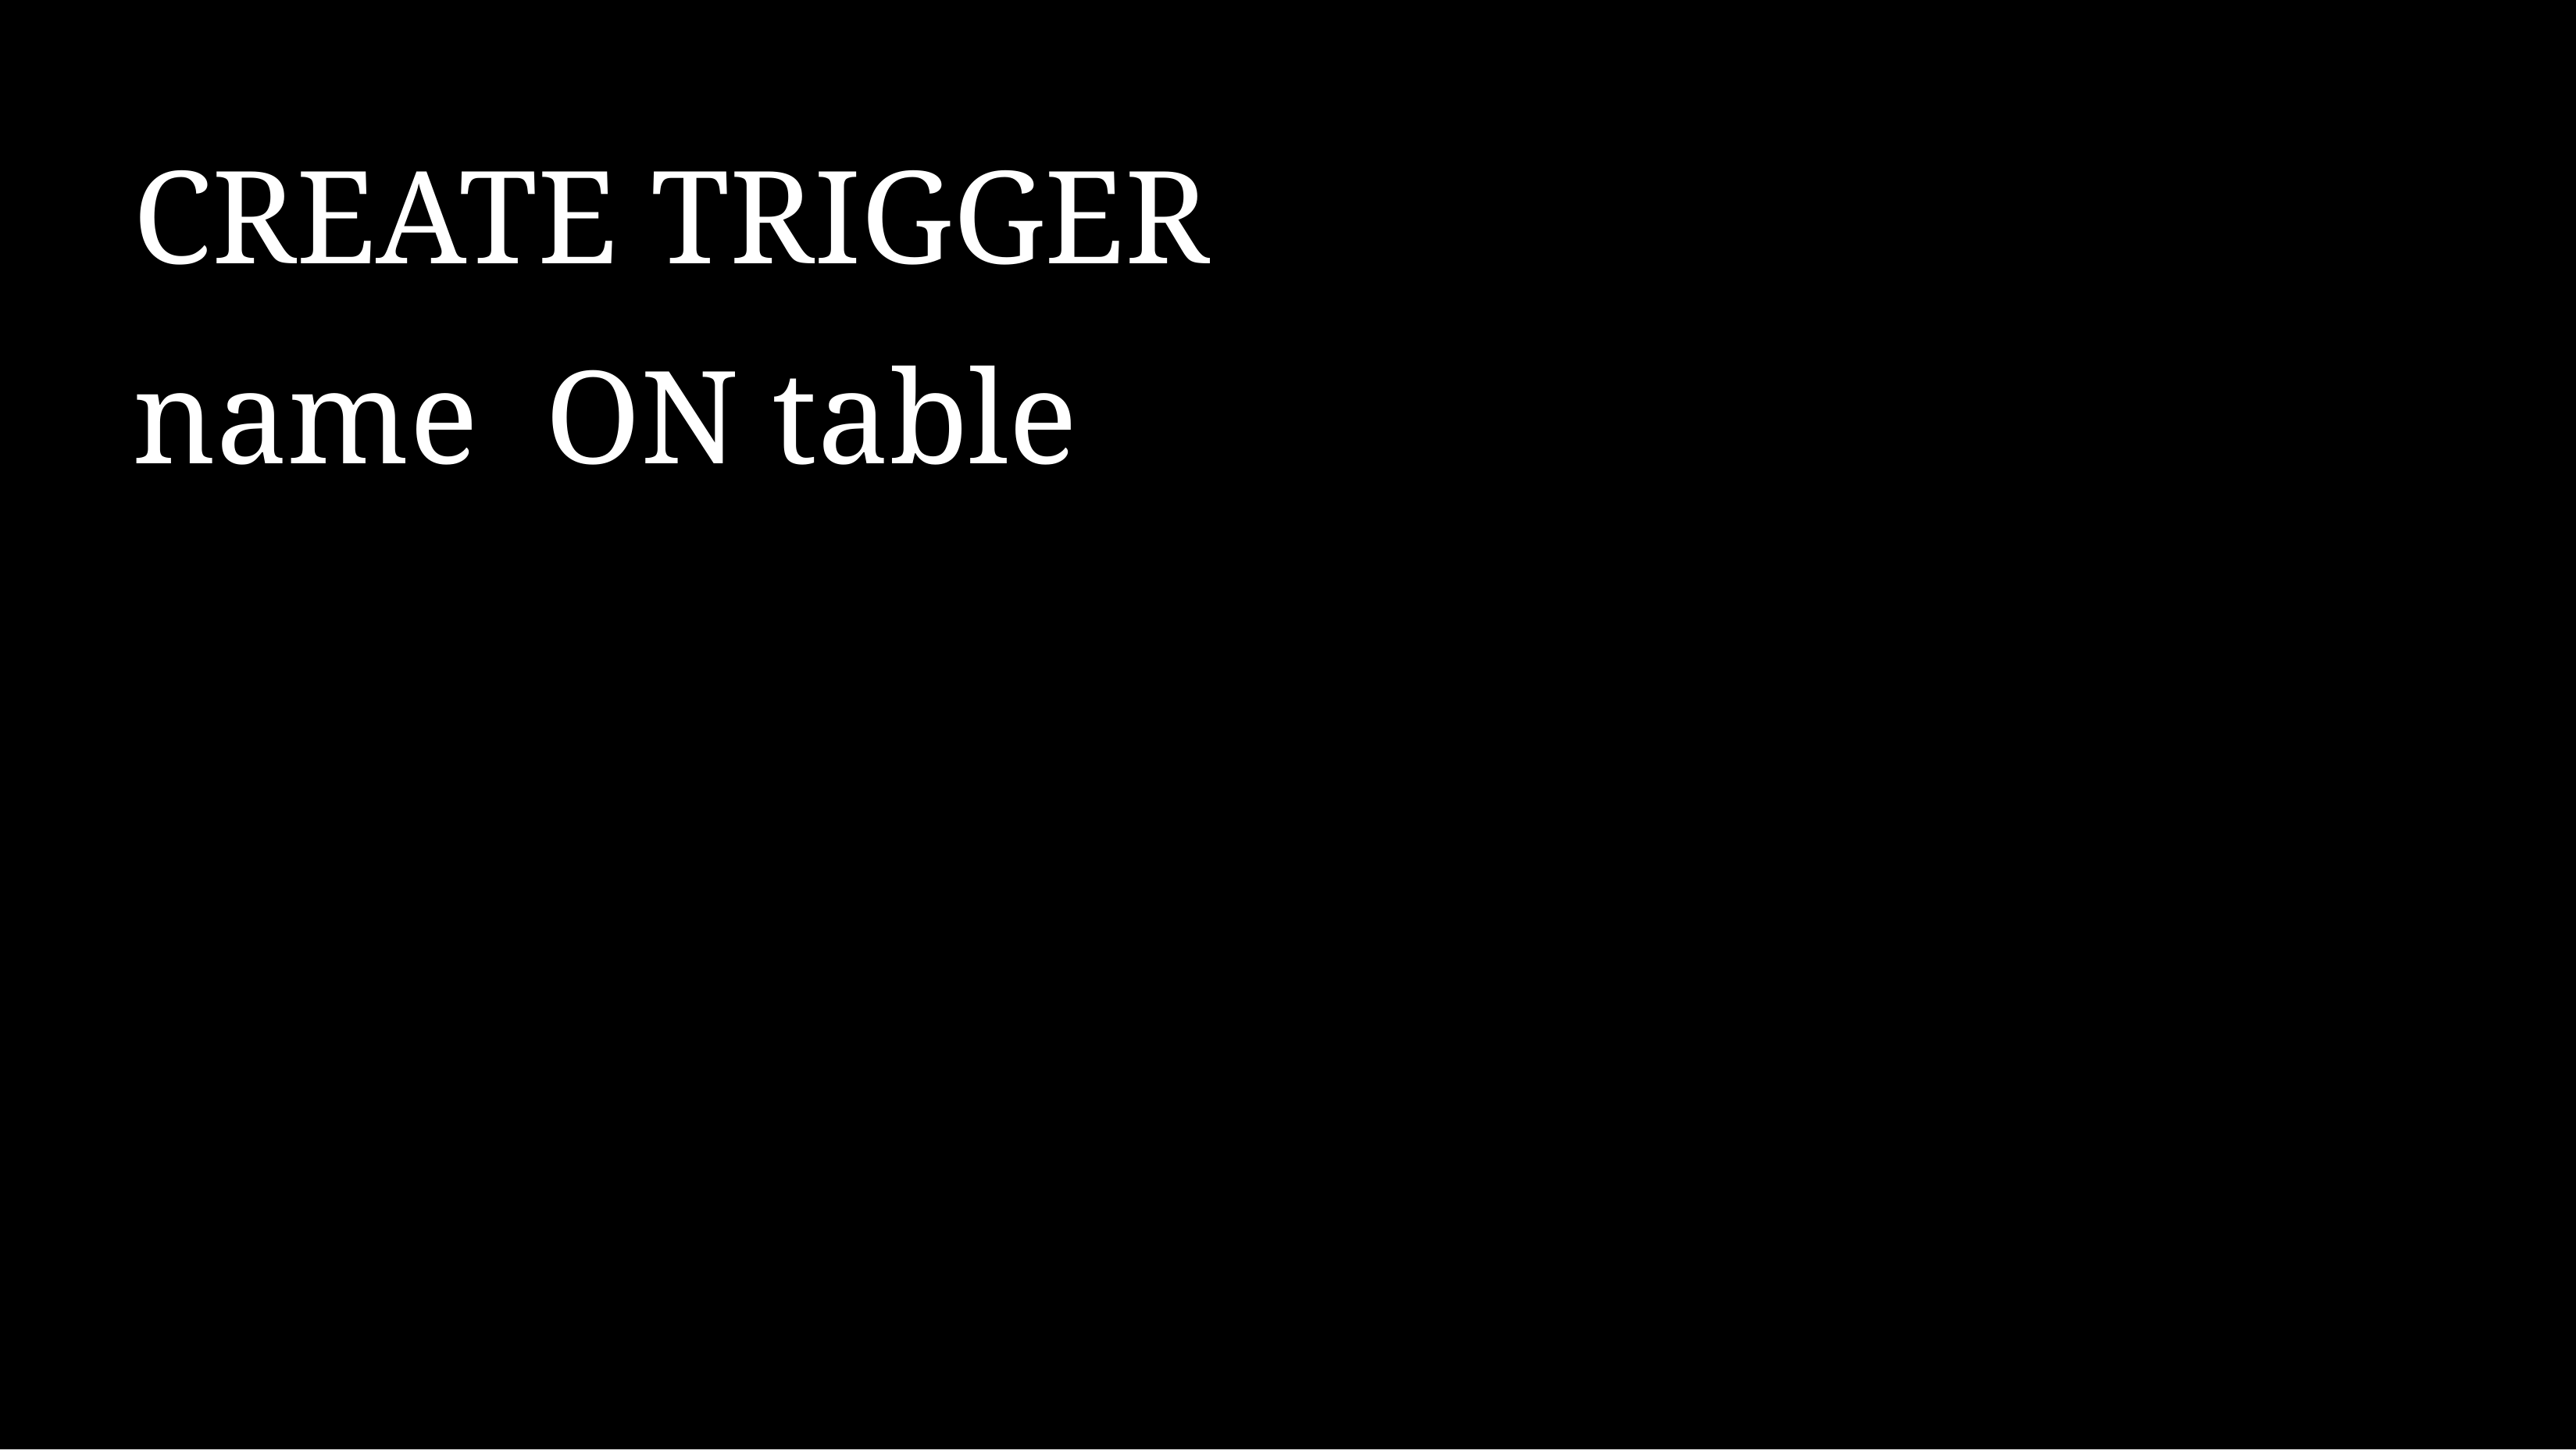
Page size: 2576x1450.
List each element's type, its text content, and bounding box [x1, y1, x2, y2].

title CREATE TRIGGER name ON table [130, 87, 1551, 490]
